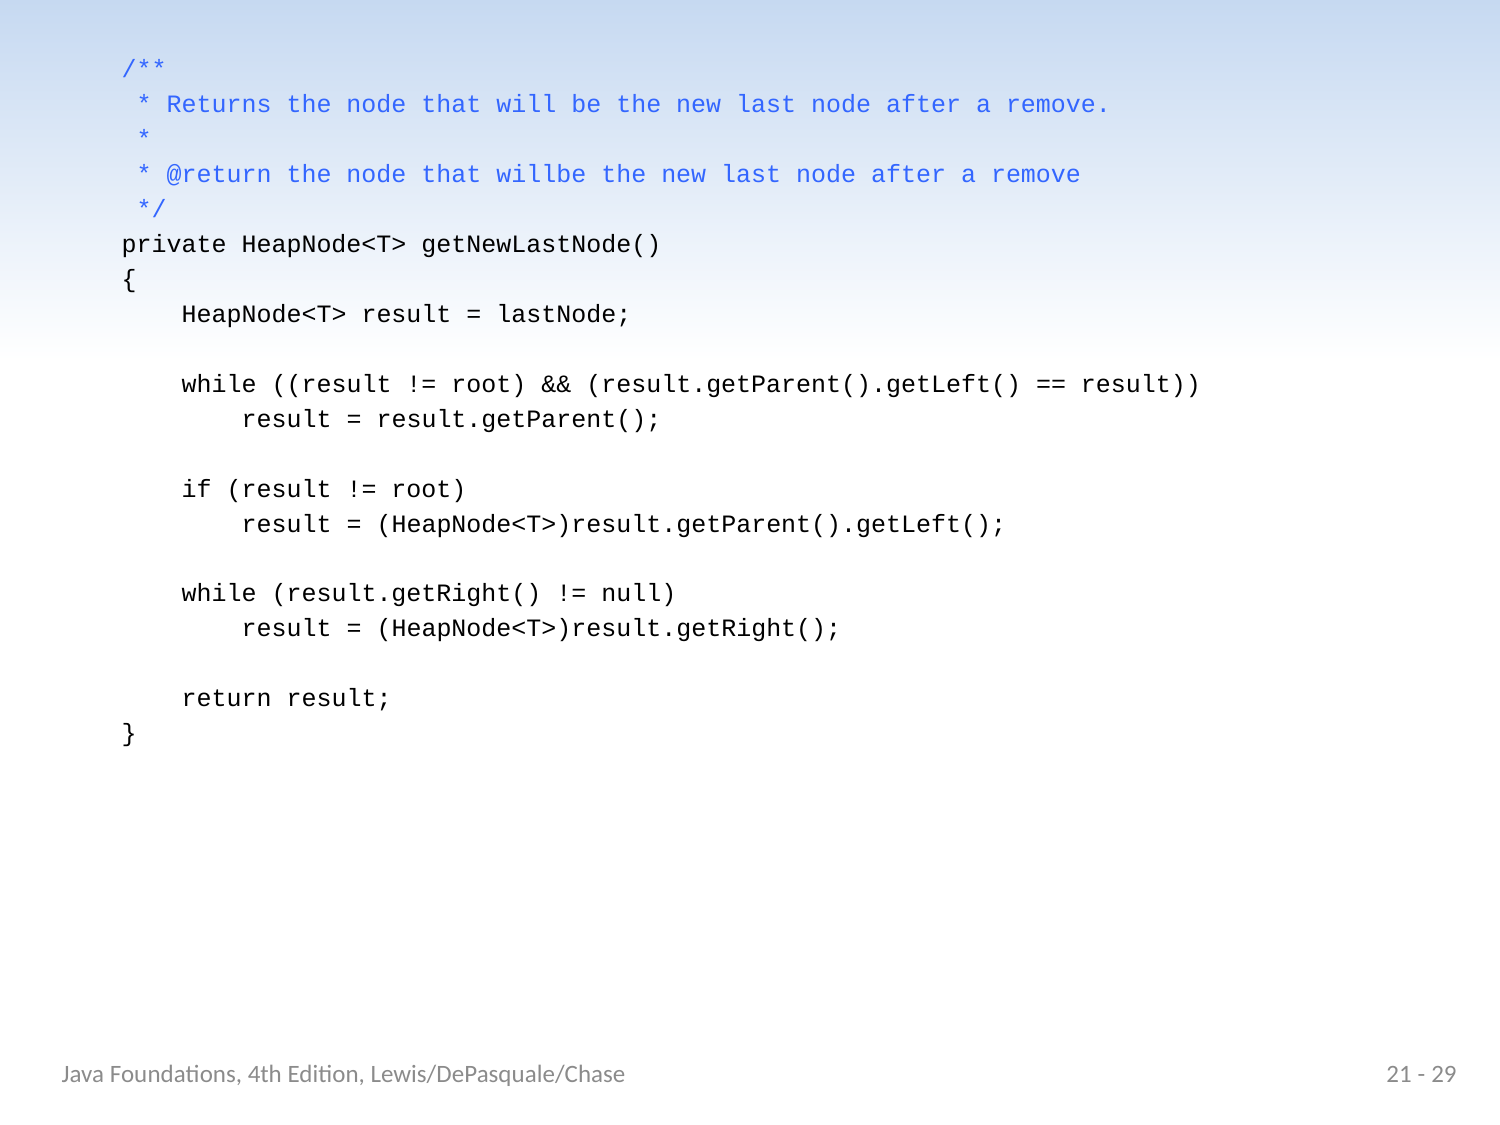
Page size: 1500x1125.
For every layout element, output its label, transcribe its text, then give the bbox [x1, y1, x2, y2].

slide_number 21 - 29 [1121, 1042, 1472, 1103]
footer Java Foundations, 4th Edition, Lewis/DePasquale/Chase [46, 1042, 1121, 1103]
list /** * Returns the node that will be the new last node after a remove. * * @return the node that willbe the new last node after a remove */ private HeapNode<T> getNewLastNode() { HeapNode<T> result = lastNode; while ((result != root) && (result.getParent().getLeft() == result)) result = result.getParent(); if (result != root) result = (HeapNode<T>)result.getParent().getLeft(); while (result.getRight() != null) result = (HeapNode<T>)result.getRight(); return result; } [46, 45, 1473, 1043]
